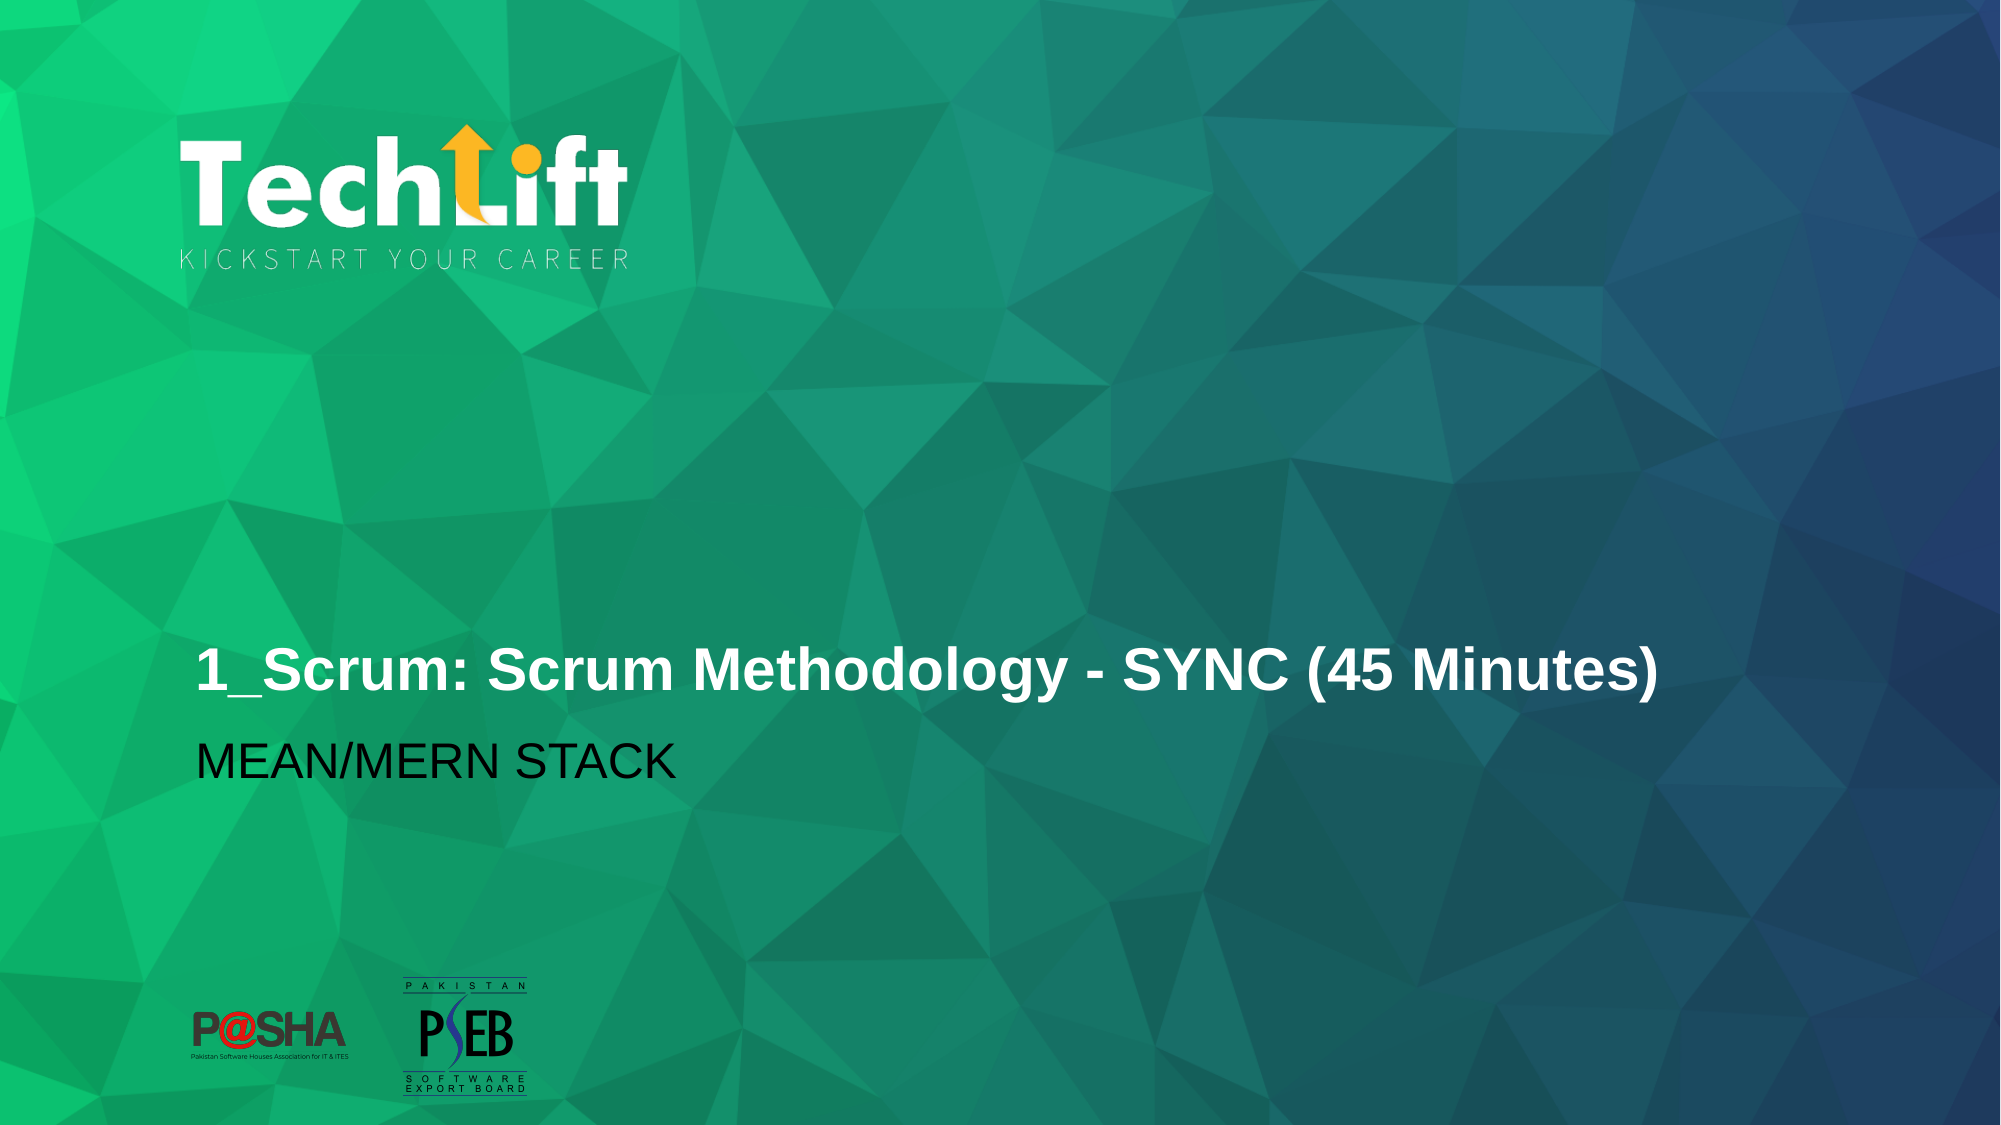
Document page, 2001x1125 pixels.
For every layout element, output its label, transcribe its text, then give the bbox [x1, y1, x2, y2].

subtitle MEAN/MERN STACK [180, 730, 1831, 919]
title 1_Scrum: Scrum Methodology - SYNC (45 Minutes) [180, 124, 1830, 710]
picture [0, 0, 2001, 1125]
